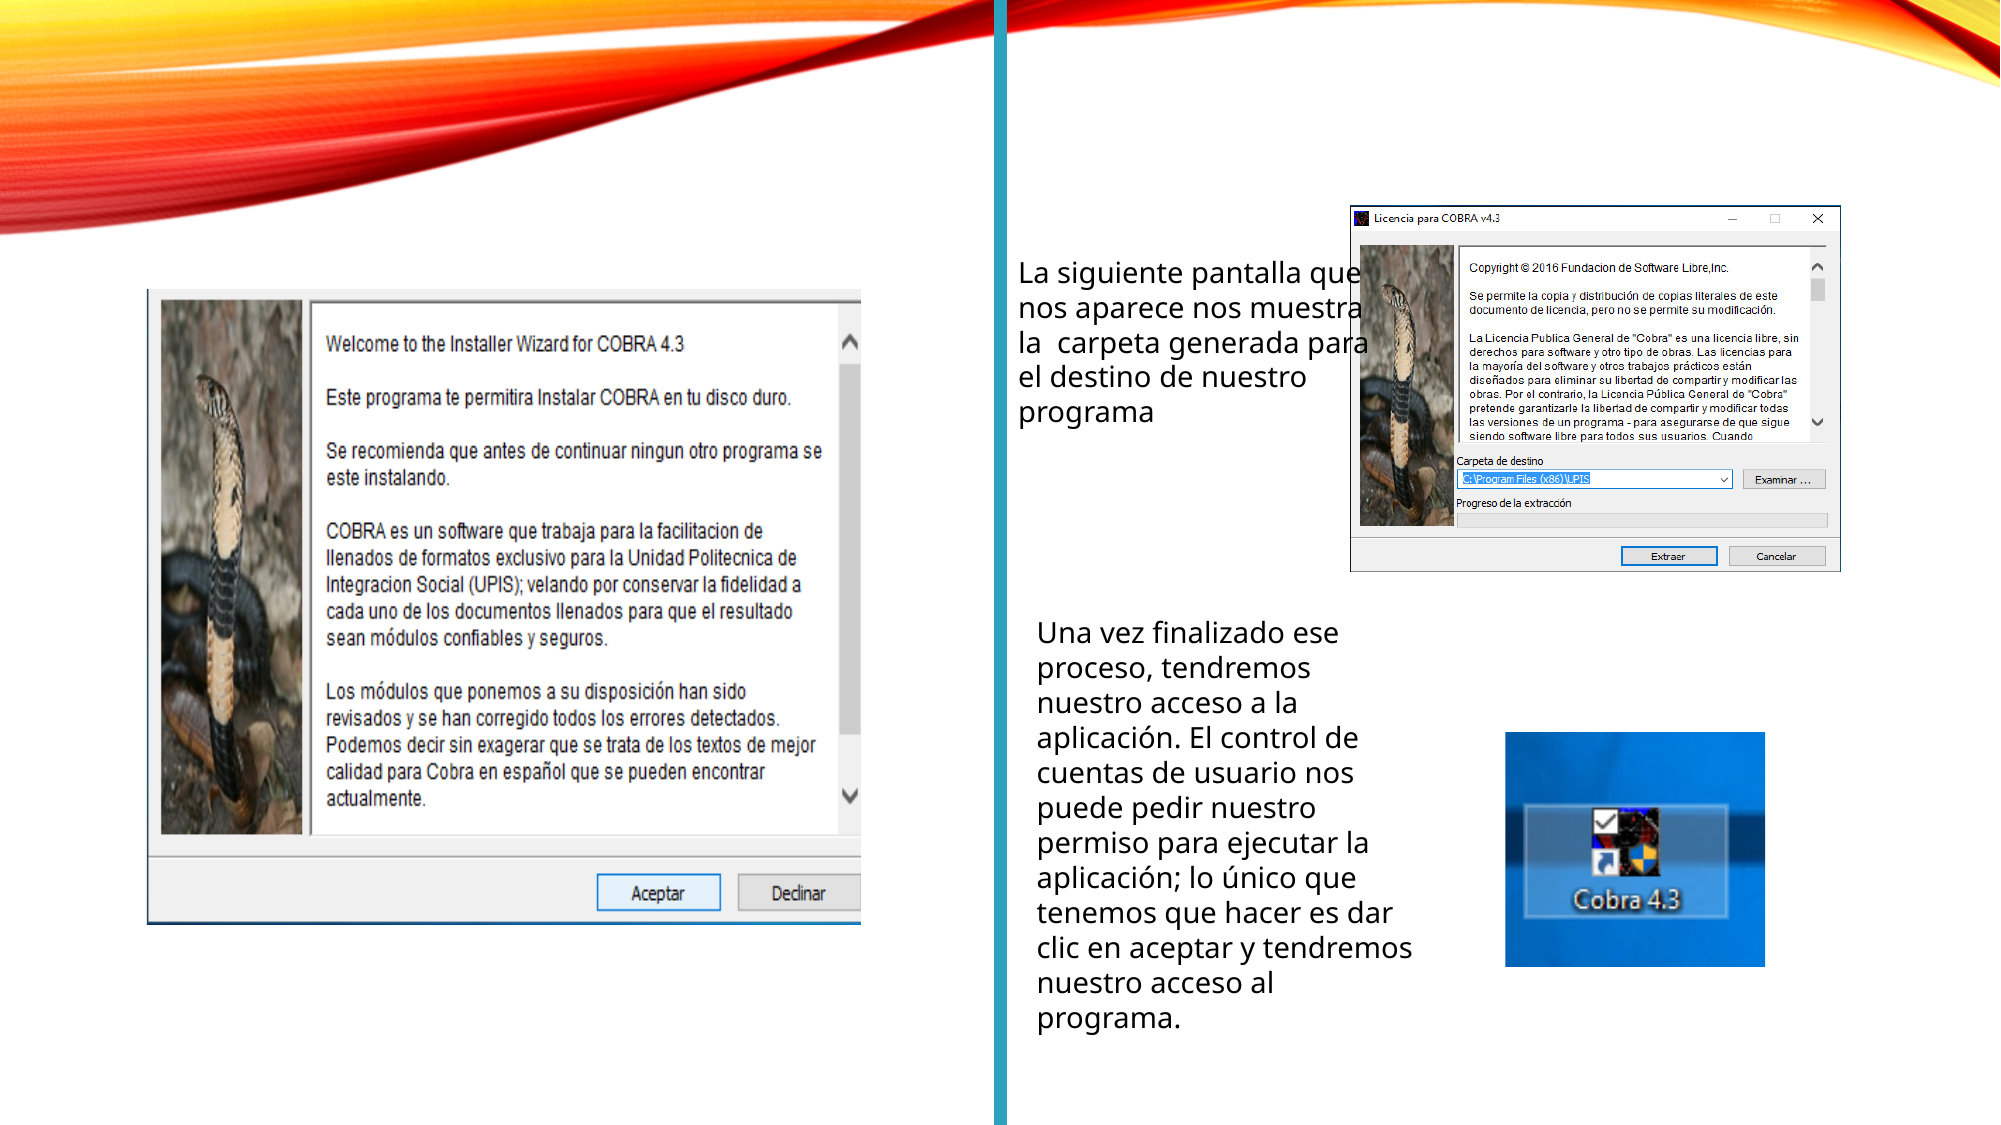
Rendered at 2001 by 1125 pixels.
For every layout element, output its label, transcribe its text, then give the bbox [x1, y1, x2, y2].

picture [0, 0, 994, 237]
text_box Una vez finalizado ese proceso, tendremos nuestro acceso a la aplicación. El control de cuentas de usuario nos puede pedir nuestro permiso para ejecutar la aplicación; lo único que tenemos que hacer es dar clic en aceptar y tendremos nuestro acceso al programa. [1021, 607, 1438, 1042]
picture [146, 289, 862, 926]
picture [1007, 0, 2000, 572]
text_box La siguiente pantalla que nos aparece nos muestra la carpeta generada para el destino de nuestro programa [1007, 246, 1350, 437]
picture [1505, 732, 1766, 967]
